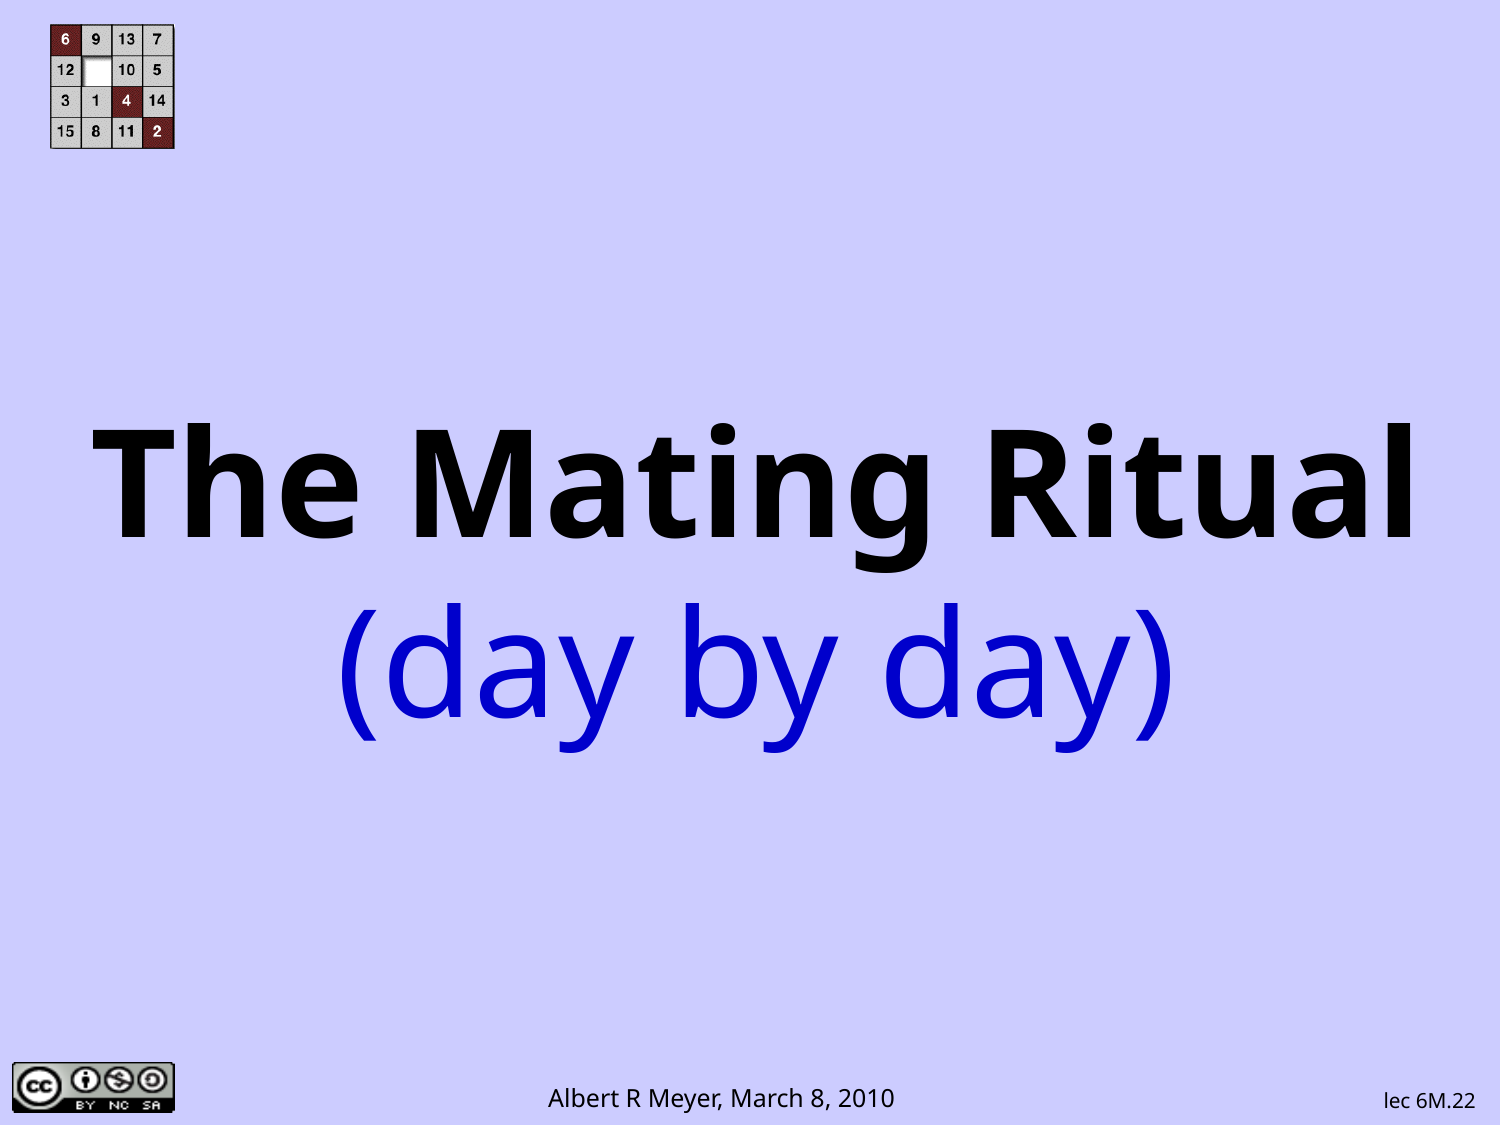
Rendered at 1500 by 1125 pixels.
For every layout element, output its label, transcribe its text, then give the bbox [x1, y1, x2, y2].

picture [50, 24, 175, 149]
picture [12, 1062, 175, 1113]
text_box The Mating Ritual (day by day) [31, 282, 1482, 853]
slide_number lec 6M.22 [1247, 1079, 1491, 1121]
